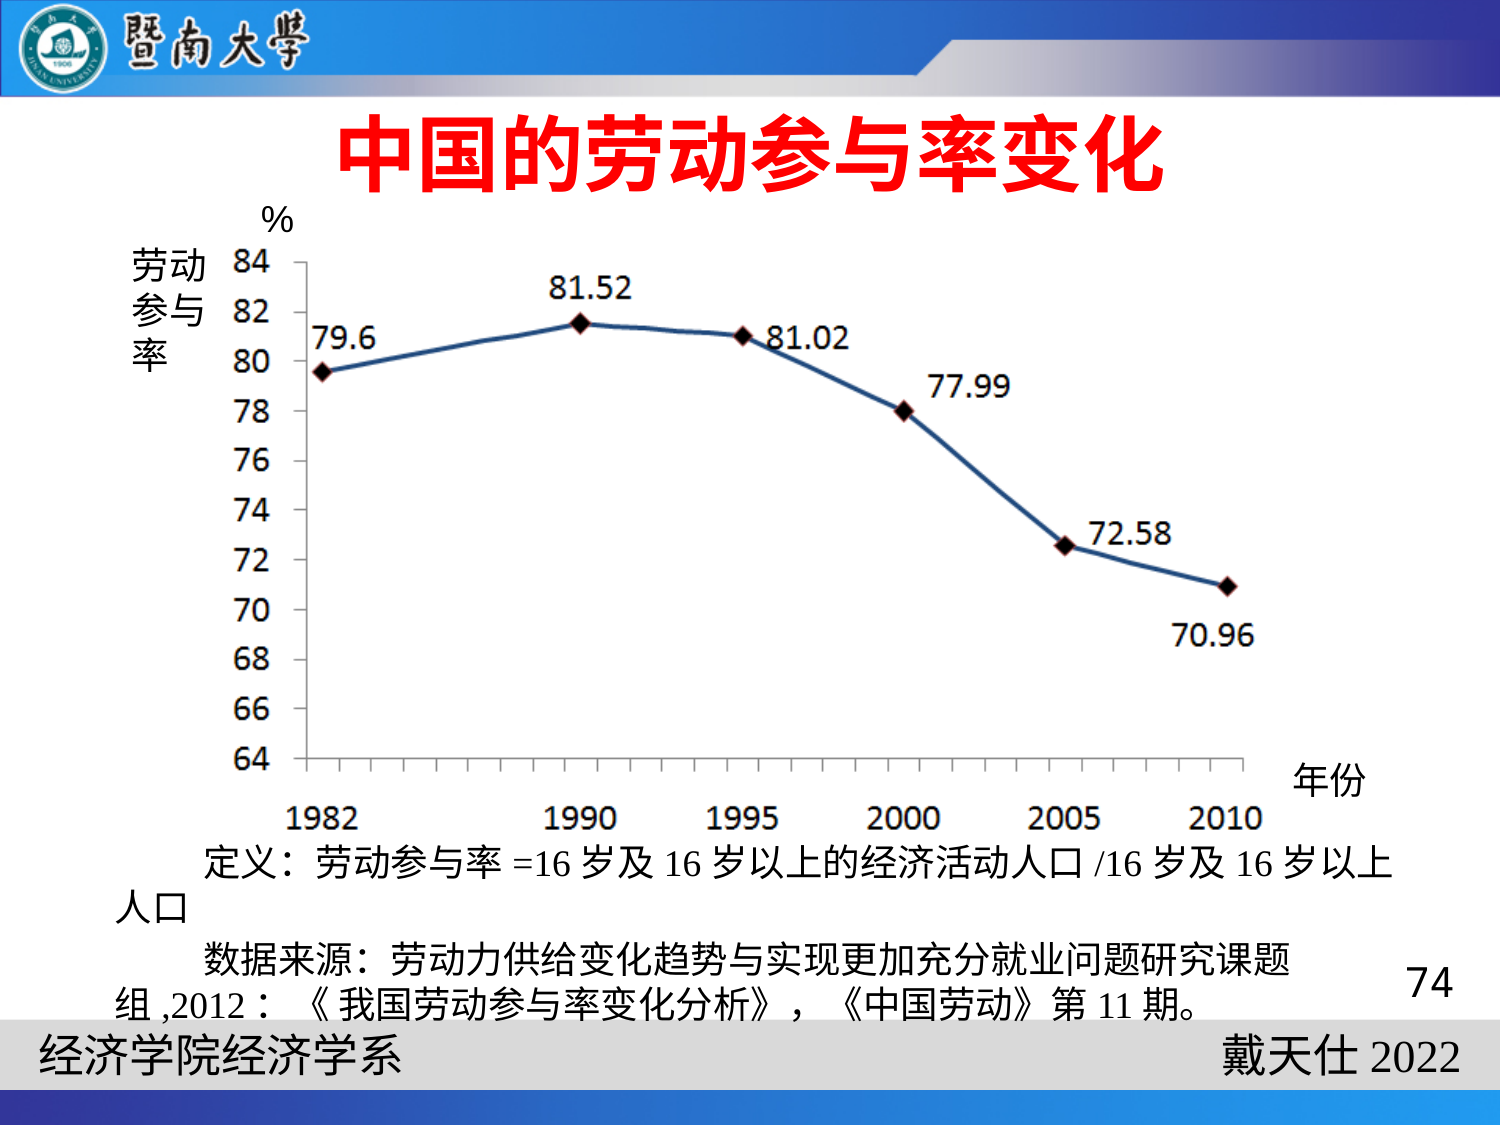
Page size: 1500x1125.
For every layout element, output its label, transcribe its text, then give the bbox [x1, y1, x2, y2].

text_box % [246, 187, 352, 231]
picture [0, 0, 1500, 1019]
text_box 劳动参与率 [117, 234, 210, 385]
picture [213, 232, 1266, 844]
text_box 年份 [1277, 749, 1383, 810]
picture [0, 1090, 1500, 1125]
title 中国的劳动参与率变化 [74, 93, 1426, 212]
list 定义：劳动参与率=16岁及16岁以上的经济活动人口/16岁及16岁以上人口 数据来源：劳动力供给变化趋势与实现更加充分就业问题研究课题组,2012：《 我国劳动参与率变化分析》，《中国劳动》第11期。 [70, 210, 1421, 989]
slide_number 74 [1359, 949, 1500, 1020]
